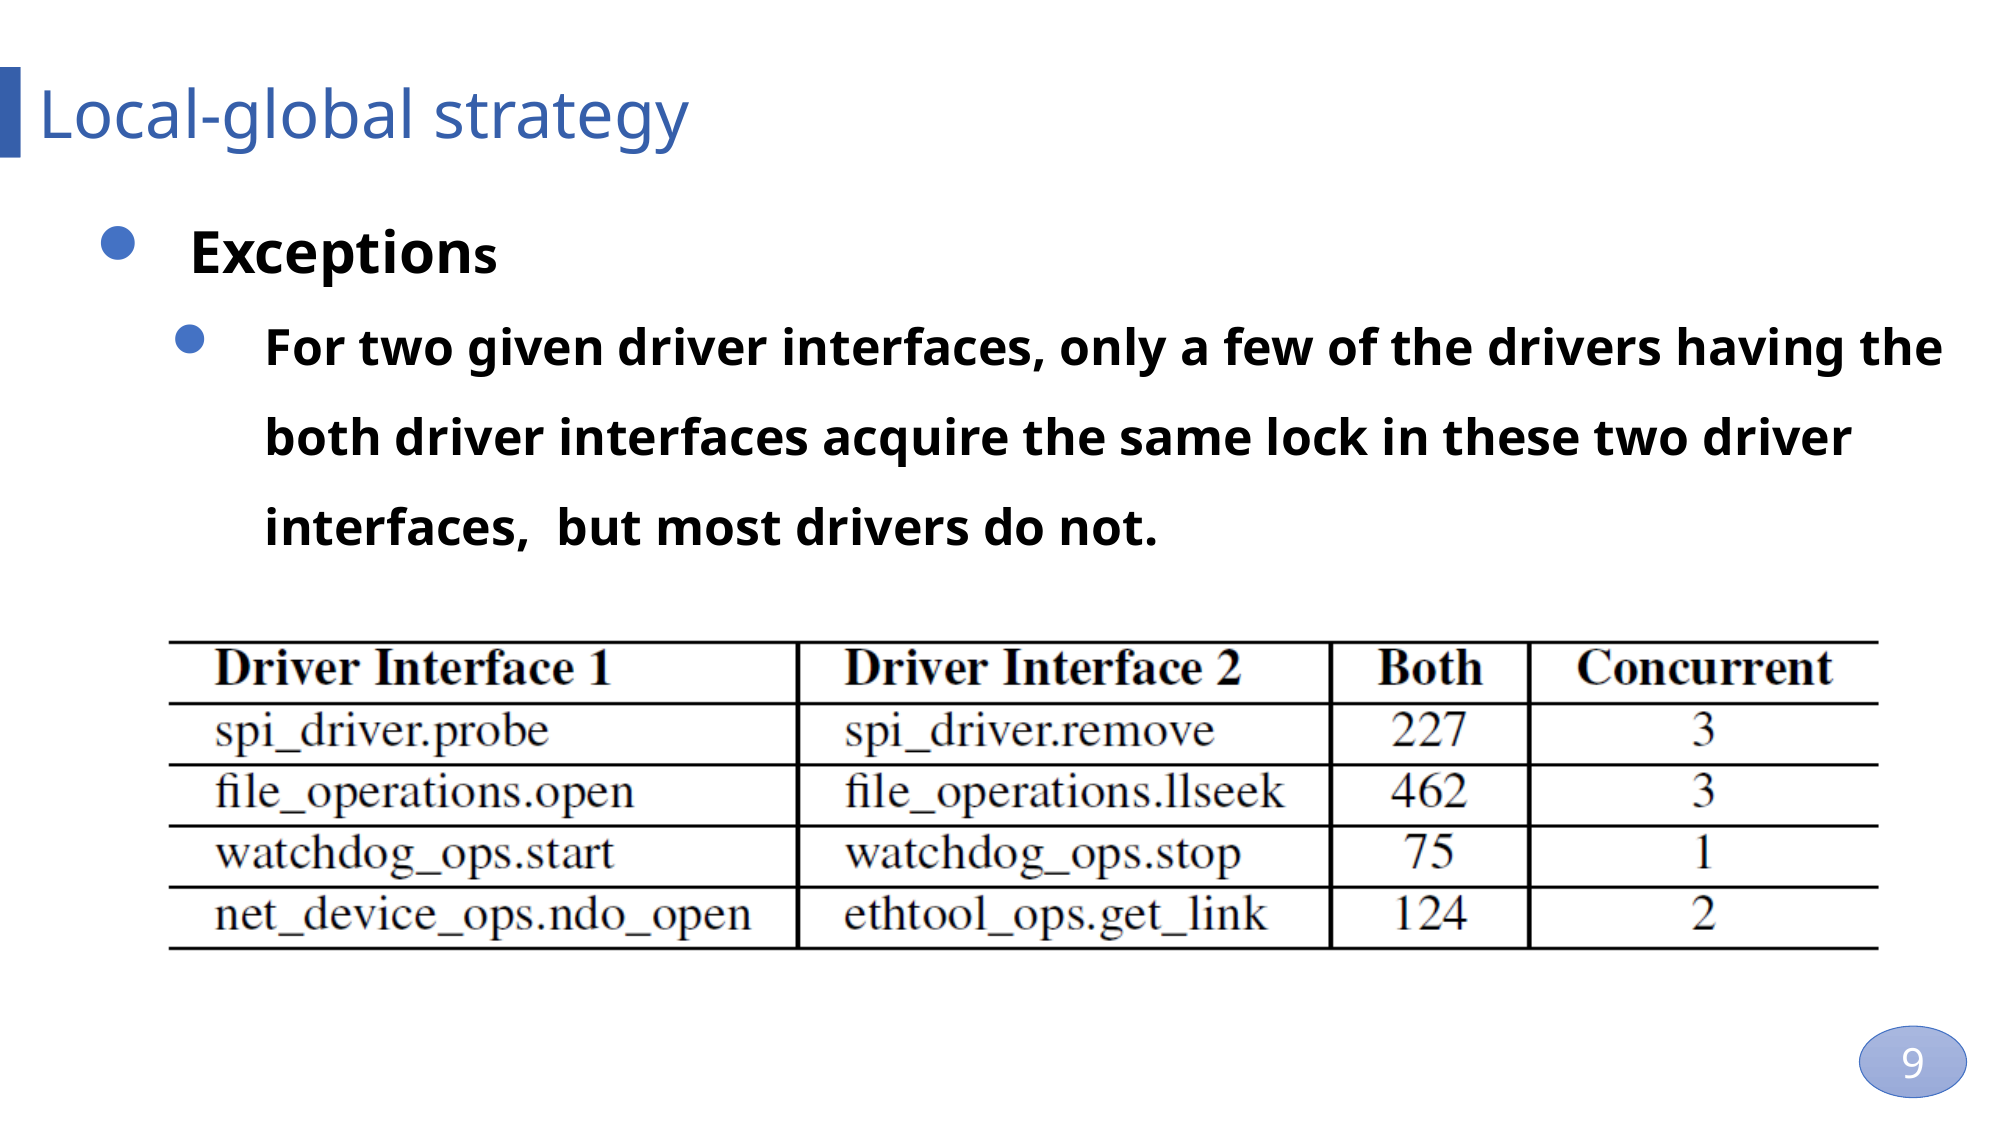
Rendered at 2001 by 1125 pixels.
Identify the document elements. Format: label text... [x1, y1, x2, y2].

picture [166, 638, 1882, 955]
text_box Exceptions For two given driver interfaces, only a few of the drivers having the both driver interfaces acquire the same lock in these two driver interfaces, but most drivers do not. [81, 172, 1967, 563]
list Local-global strategy [23, 73, 1100, 143]
text_box 9 [1858, 1025, 1968, 1099]
